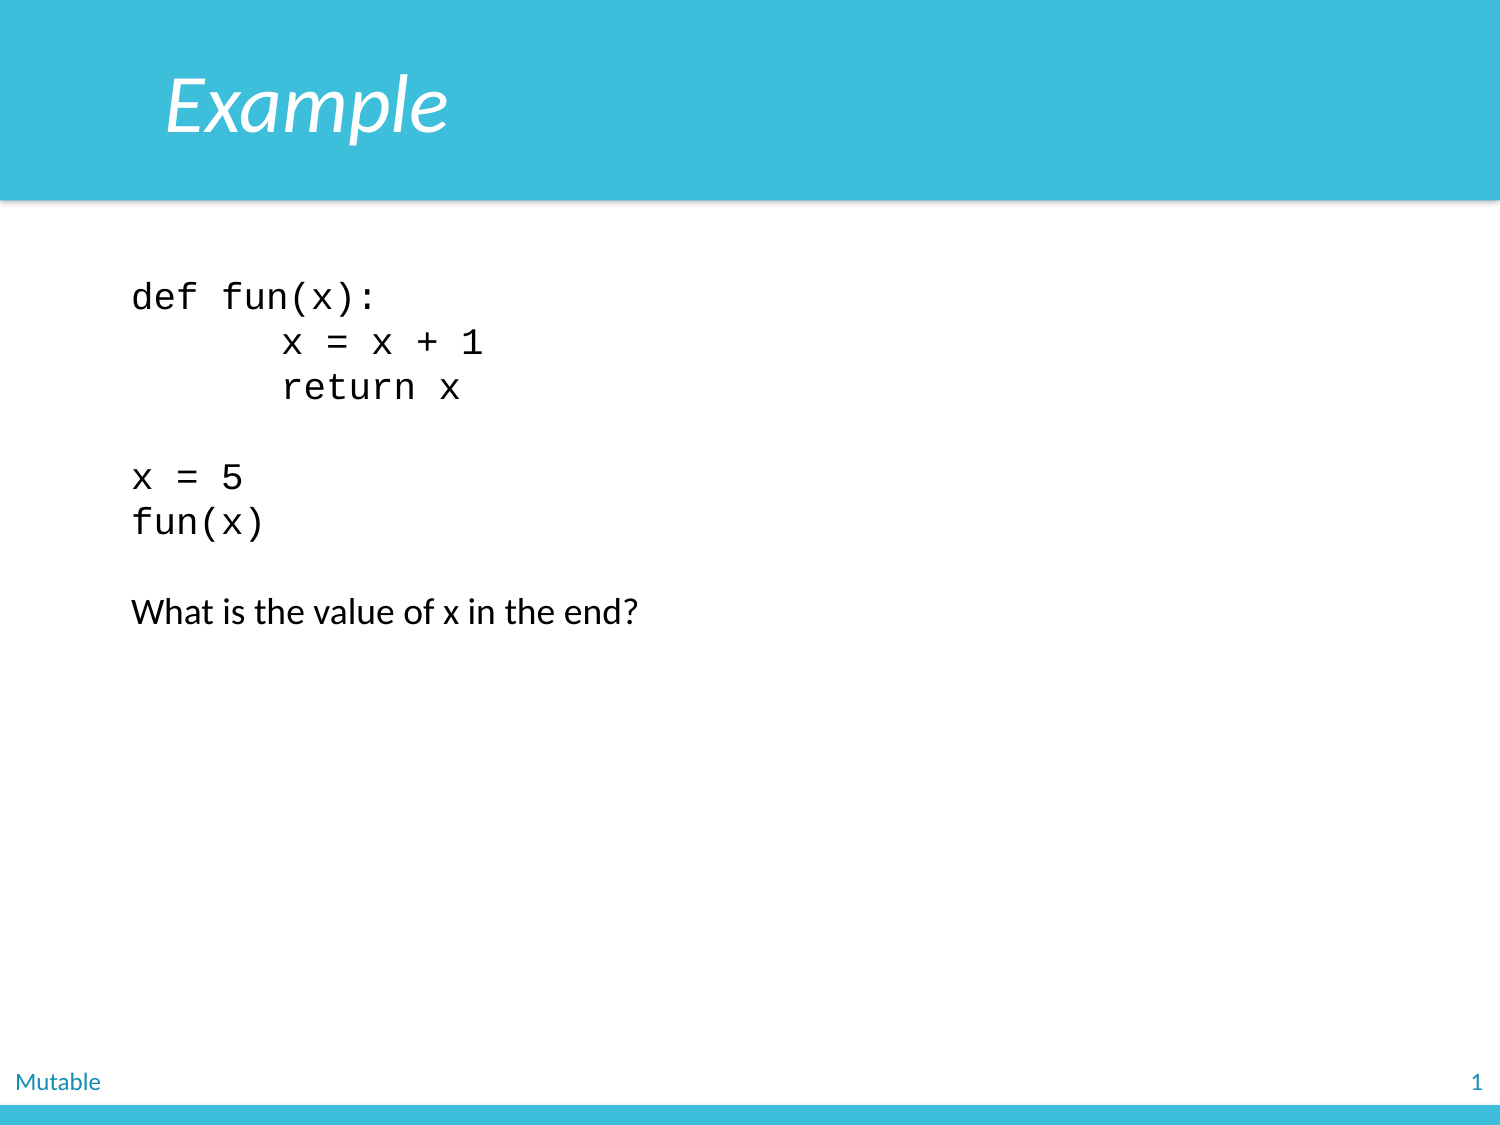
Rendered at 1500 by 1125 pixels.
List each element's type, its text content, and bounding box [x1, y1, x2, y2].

text_box 1 [1455, 1058, 1498, 1104]
text_box def fun(x): x = x + 1 return x x = 5 fun(x) What is the value of x in the end? [116, 264, 801, 640]
text_box Example [0, 0, 1500, 201]
text_box [0, 1104, 1500, 1125]
text_box Mutable [0, 1058, 117, 1103]
